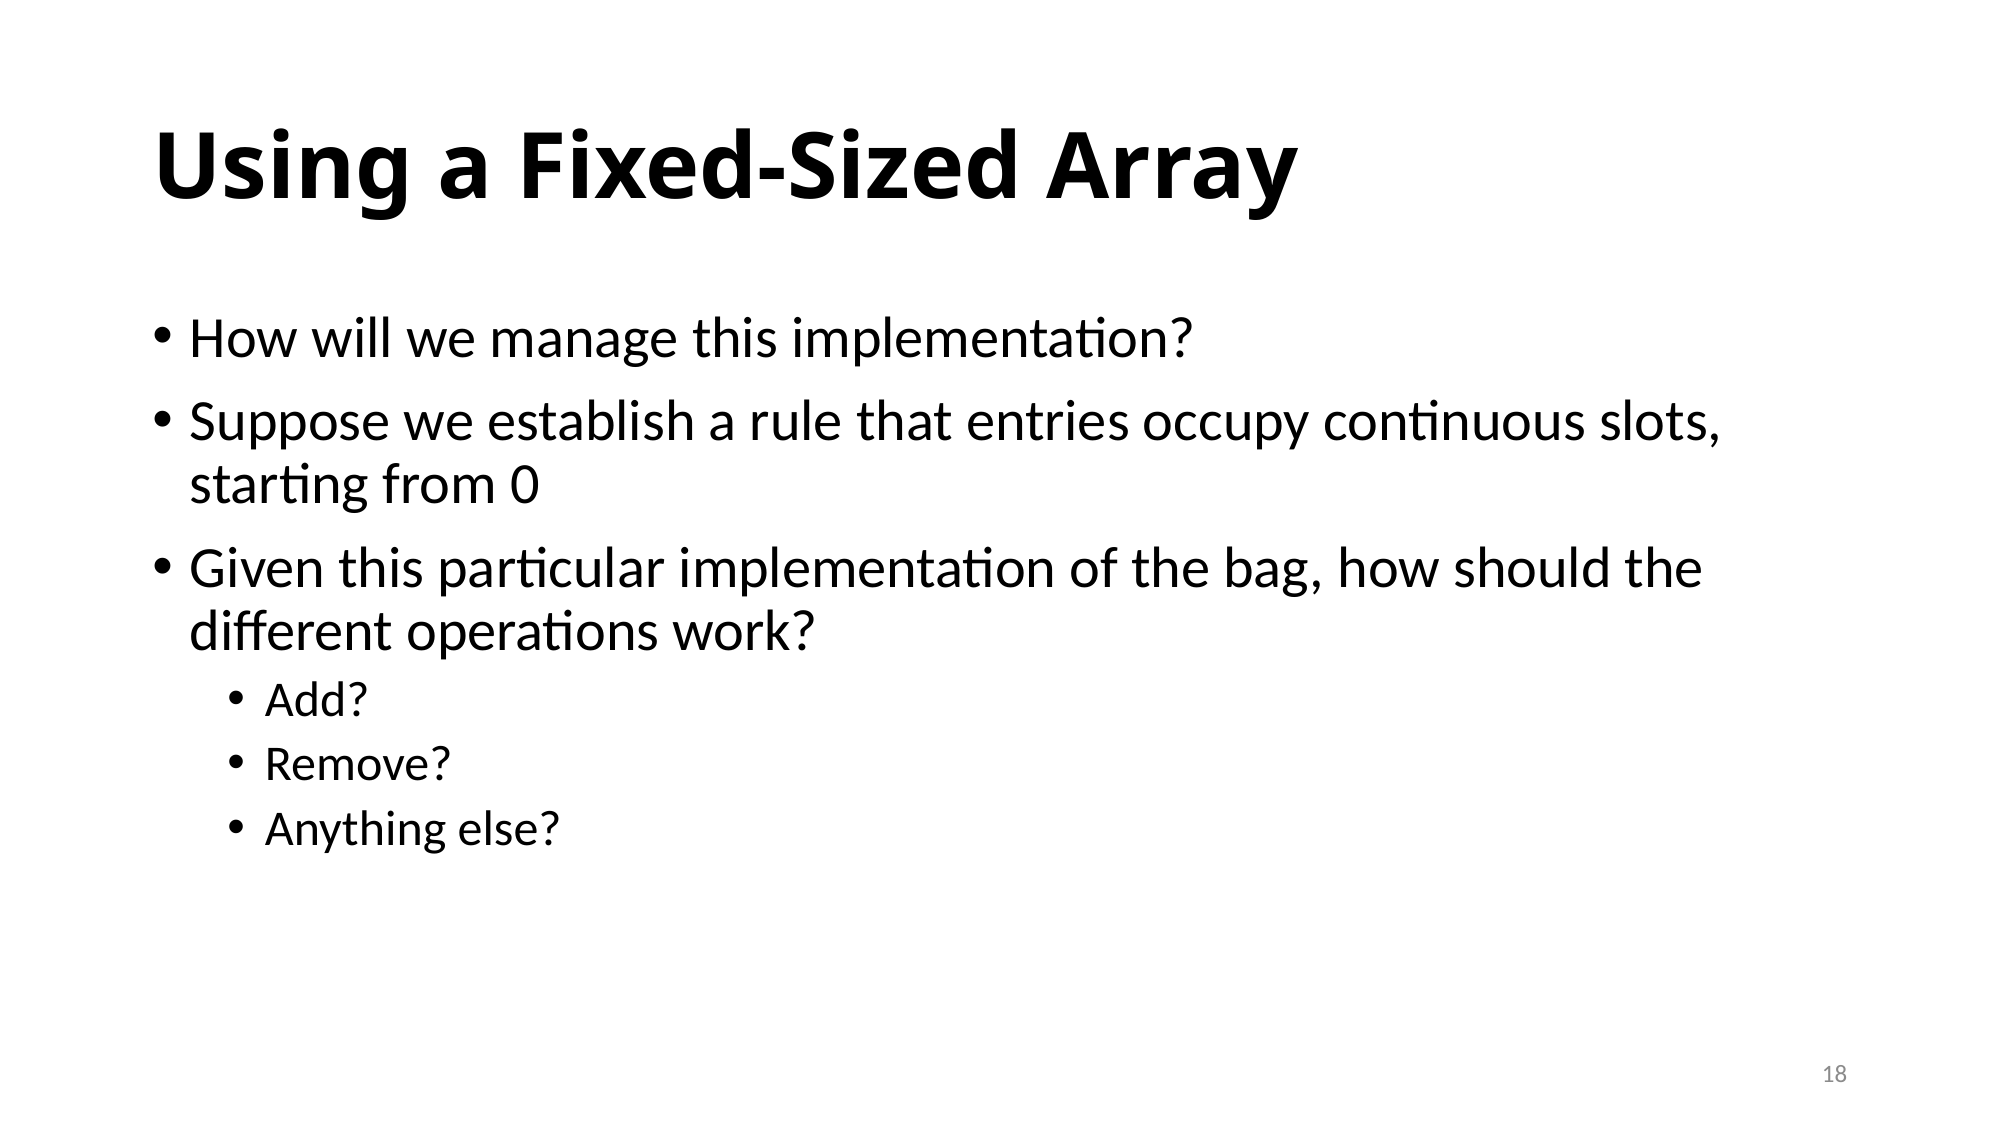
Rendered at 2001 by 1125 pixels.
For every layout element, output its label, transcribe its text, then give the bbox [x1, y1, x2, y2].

slide_number 18 [1412, 1042, 1863, 1103]
title Using a Fixed-Sized Array [137, 59, 1863, 278]
list How will we manage this implementation? Suppose we establish a rule that entries occupy continuous slots, starting from 0 Given this particular implementation of the bag, how should the different operations work? Add? Remove? Anything else? [137, 299, 1863, 1014]
